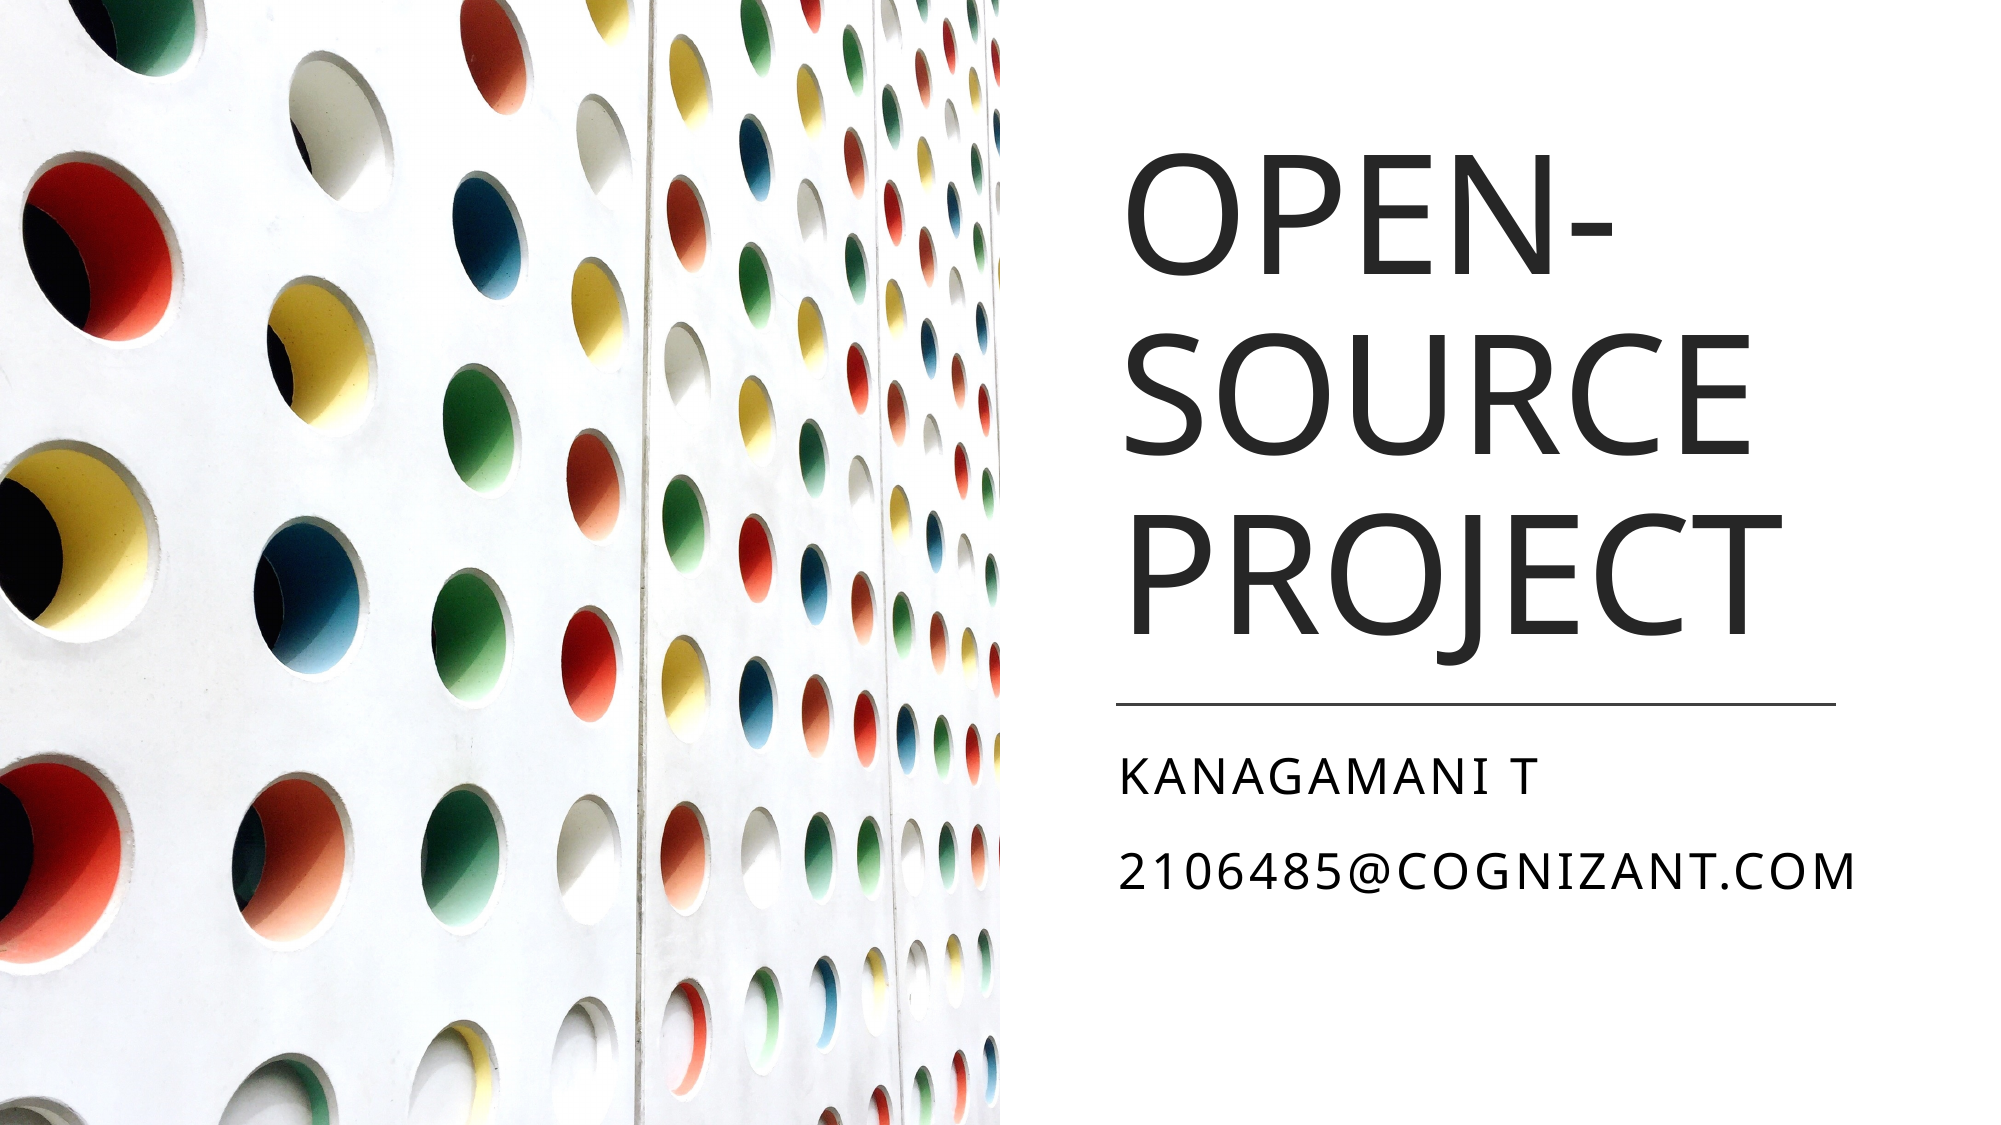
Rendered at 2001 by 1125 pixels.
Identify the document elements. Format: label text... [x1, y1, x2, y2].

text_box [1006, 0, 2000, 1125]
picture [0, 0, 1001, 1125]
subtitle Kanagamani T 2106485@cognizant.com [1103, 730, 1897, 935]
title OPEN-SOURCE PROJECT [1103, 104, 1894, 679]
